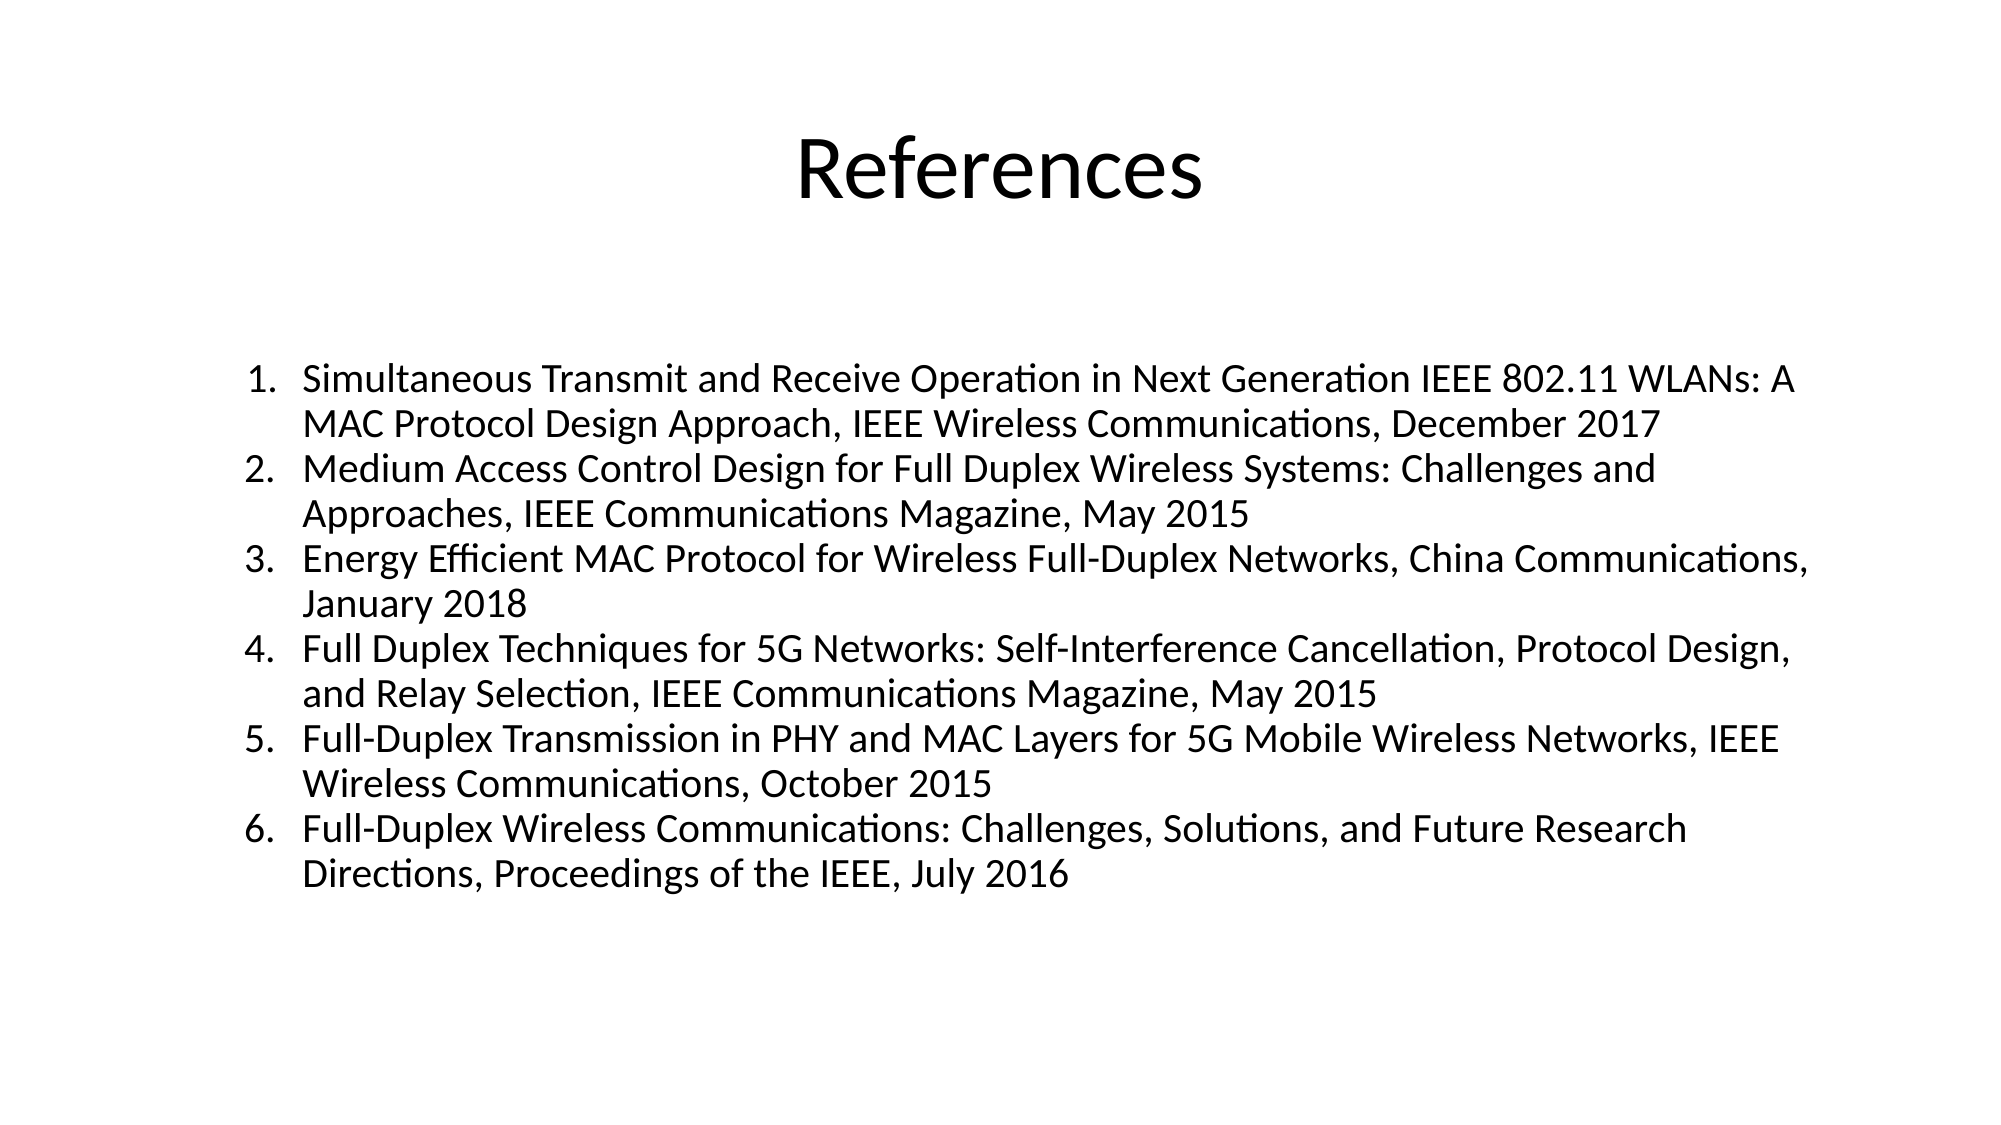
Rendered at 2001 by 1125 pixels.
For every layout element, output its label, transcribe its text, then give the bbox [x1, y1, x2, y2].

title References [137, 59, 1863, 278]
list Simultaneous Transmit and Receive Operation in Next Generation IEEE 802.11 WLANs: A MAC Protocol Design Approach, IEEE Wireless Communications, December 2017 Medium Access Control Design for Full Duplex Wireless Systems: Challenges and Approaches, IEEE Communications Magazine, May 2015 Energy Efficient MAC Protocol for Wireless Full-Duplex Networks, China Communications, January 2018 Full Duplex Techniques for 5G Networks: Self-Interference Cancellation, Protocol Design, and Relay Selection, IEEE Communications Magazine, May 2015 Full-Duplex Transmission in PHY and MAC Layers for 5G Mobile Wireless Networks, IEEE Wireless Communications, October 2015 Full-Duplex Wireless Communications: Challenges, Solutions, and Future Research Directions, Proceedings of the IEEE, July 2016 [137, 299, 1863, 1014]
